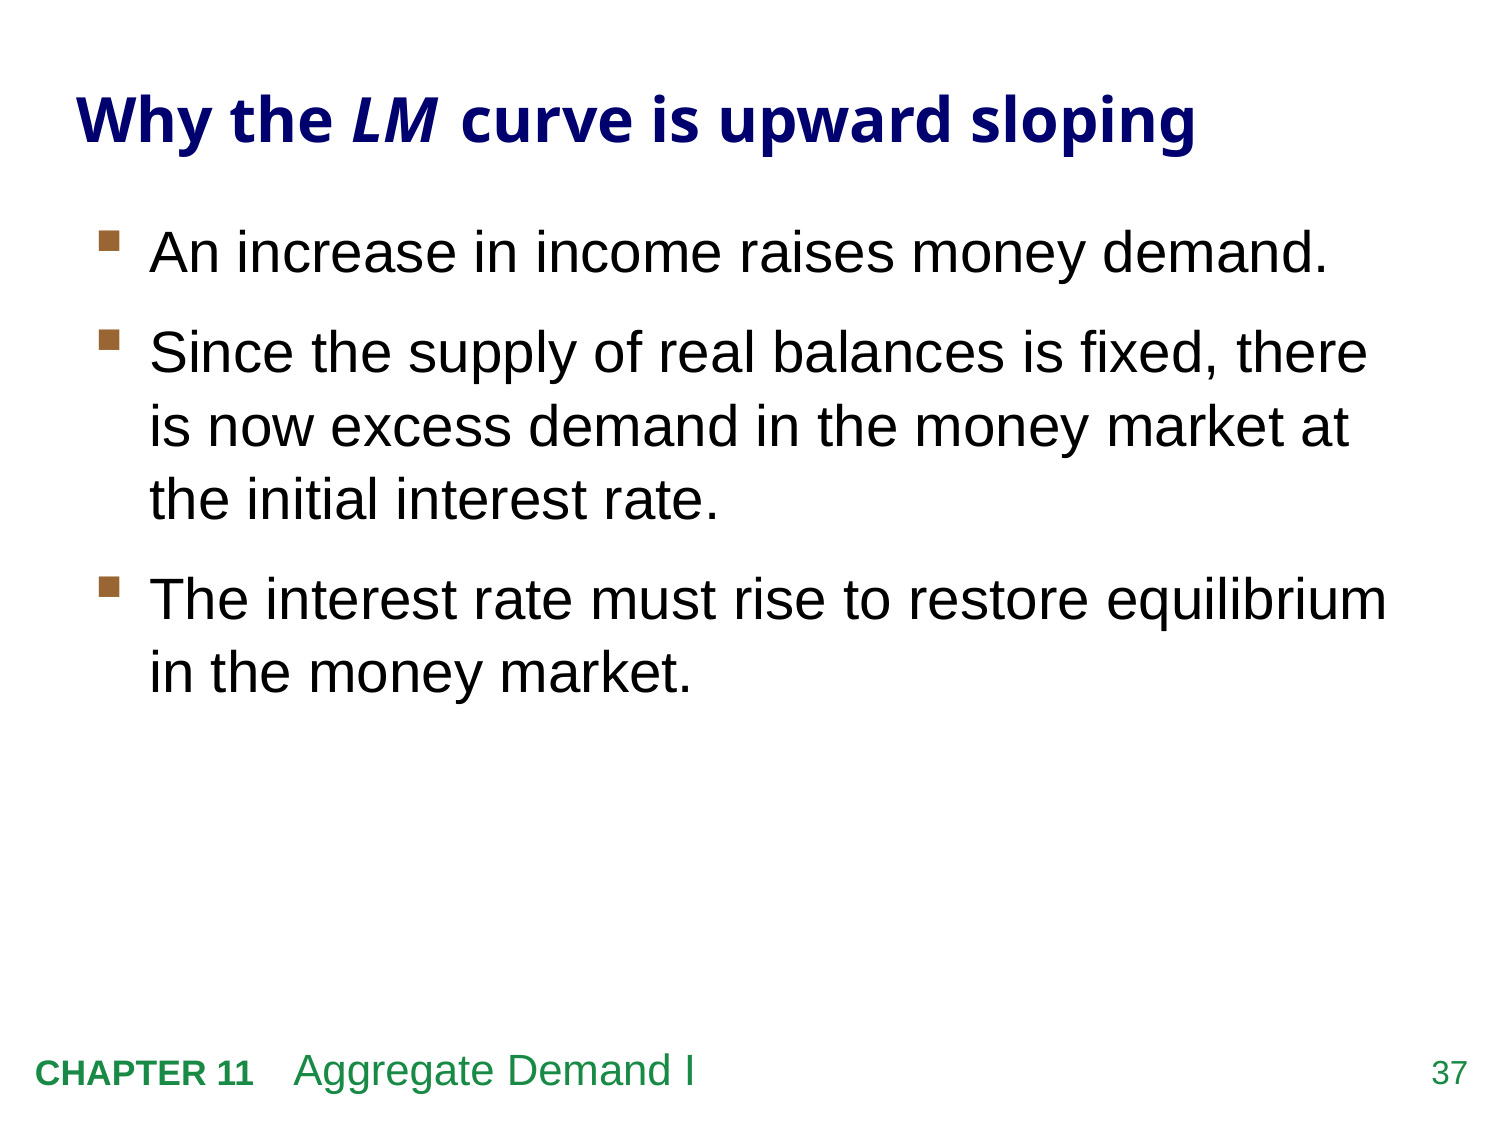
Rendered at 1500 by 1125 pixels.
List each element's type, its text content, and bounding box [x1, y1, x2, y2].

list An increase in income raises money demand. Since the supply of real balances is fixed, there is now excess demand in the money market at the initial interest rate. The interest rate must rise to restore equilibrium in the money market. [78, 203, 1425, 1005]
title Why the LM curve is upward sloping [76, 38, 1430, 193]
